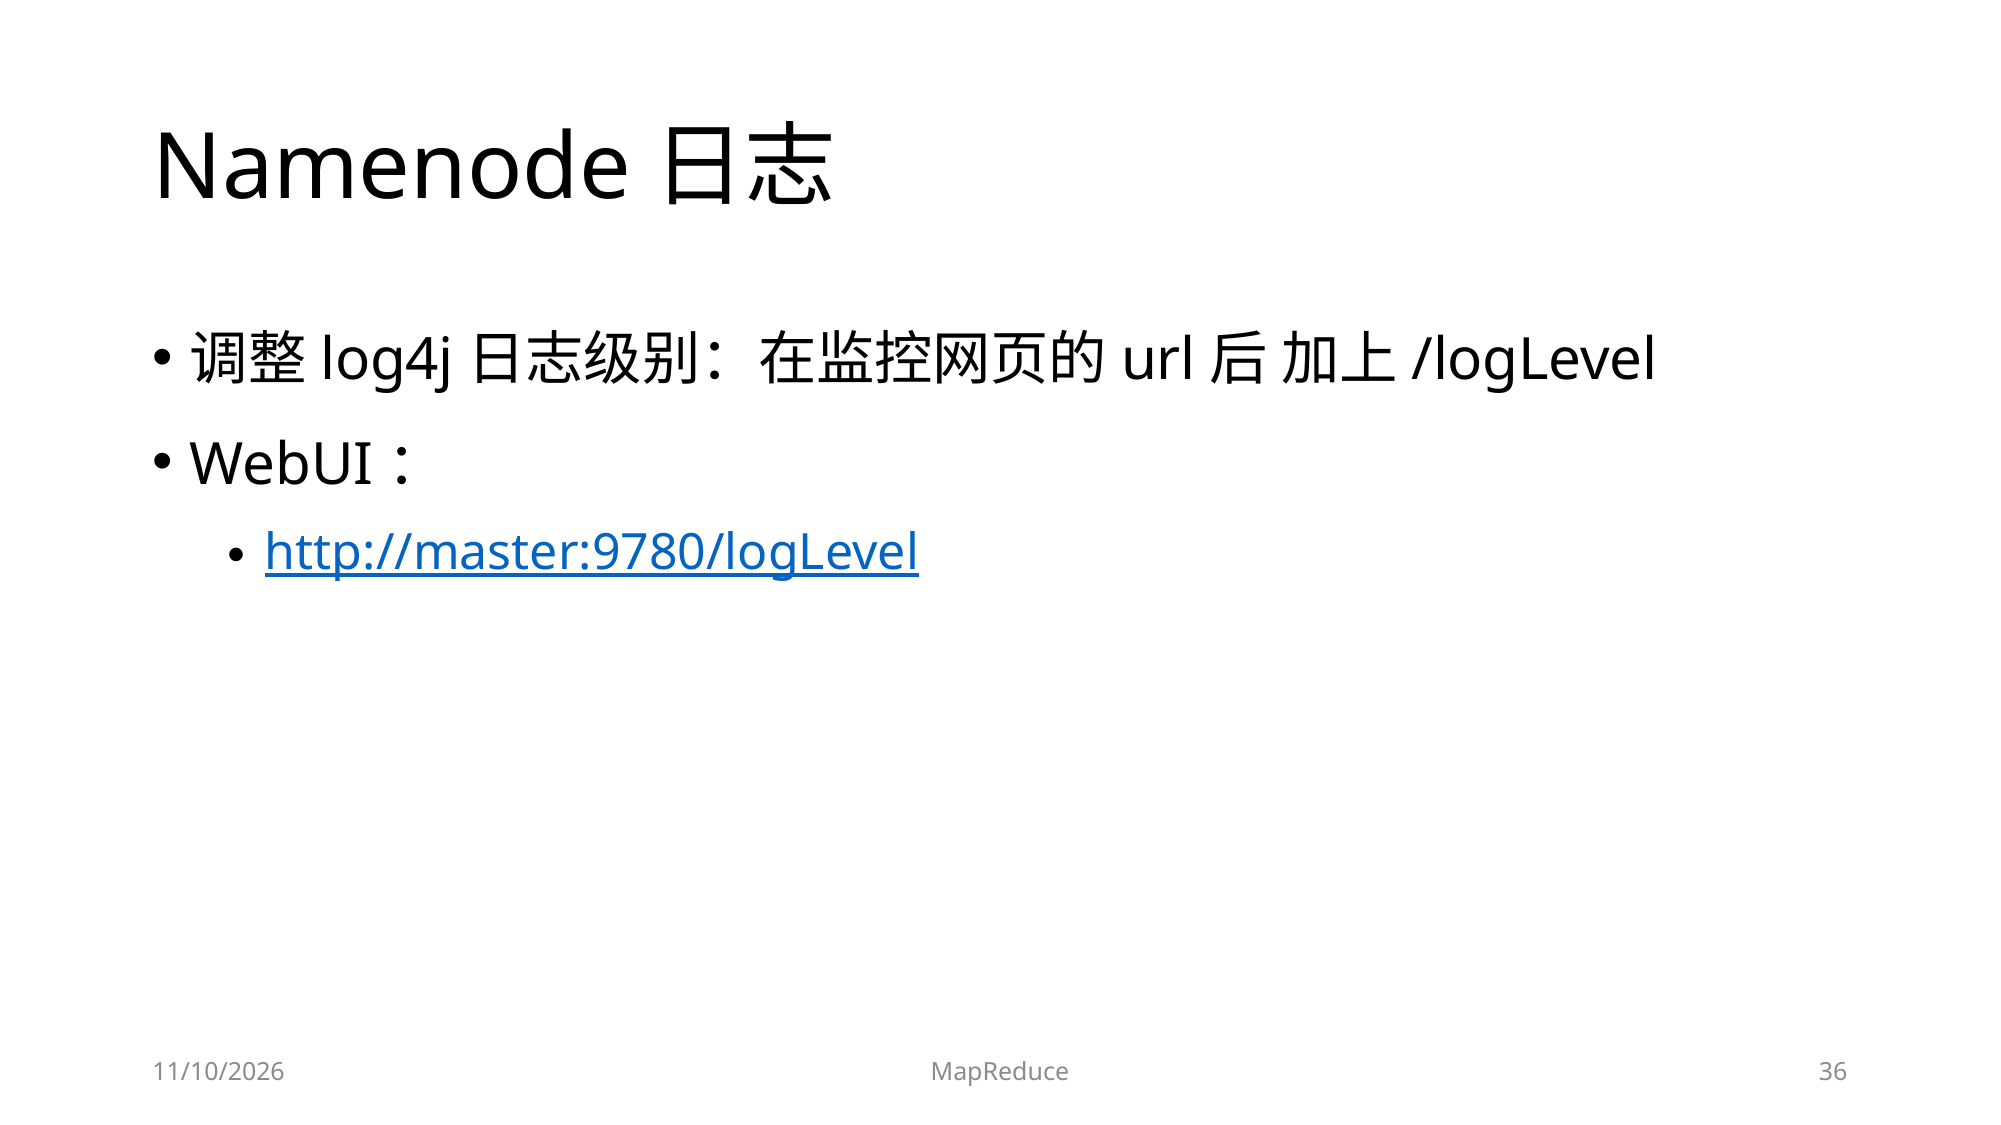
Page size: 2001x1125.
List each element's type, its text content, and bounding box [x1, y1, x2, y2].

title Namenode日志 [137, 59, 1863, 278]
slide_number 36 [1412, 1042, 1863, 1103]
footer MapReduce [662, 1042, 1338, 1103]
list 调整log4j日志级别：在监控网页的url后 加上/logLevel WebUI： http://master:9780/logLevel [137, 299, 1863, 1014]
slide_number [137, 1042, 588, 1103]
